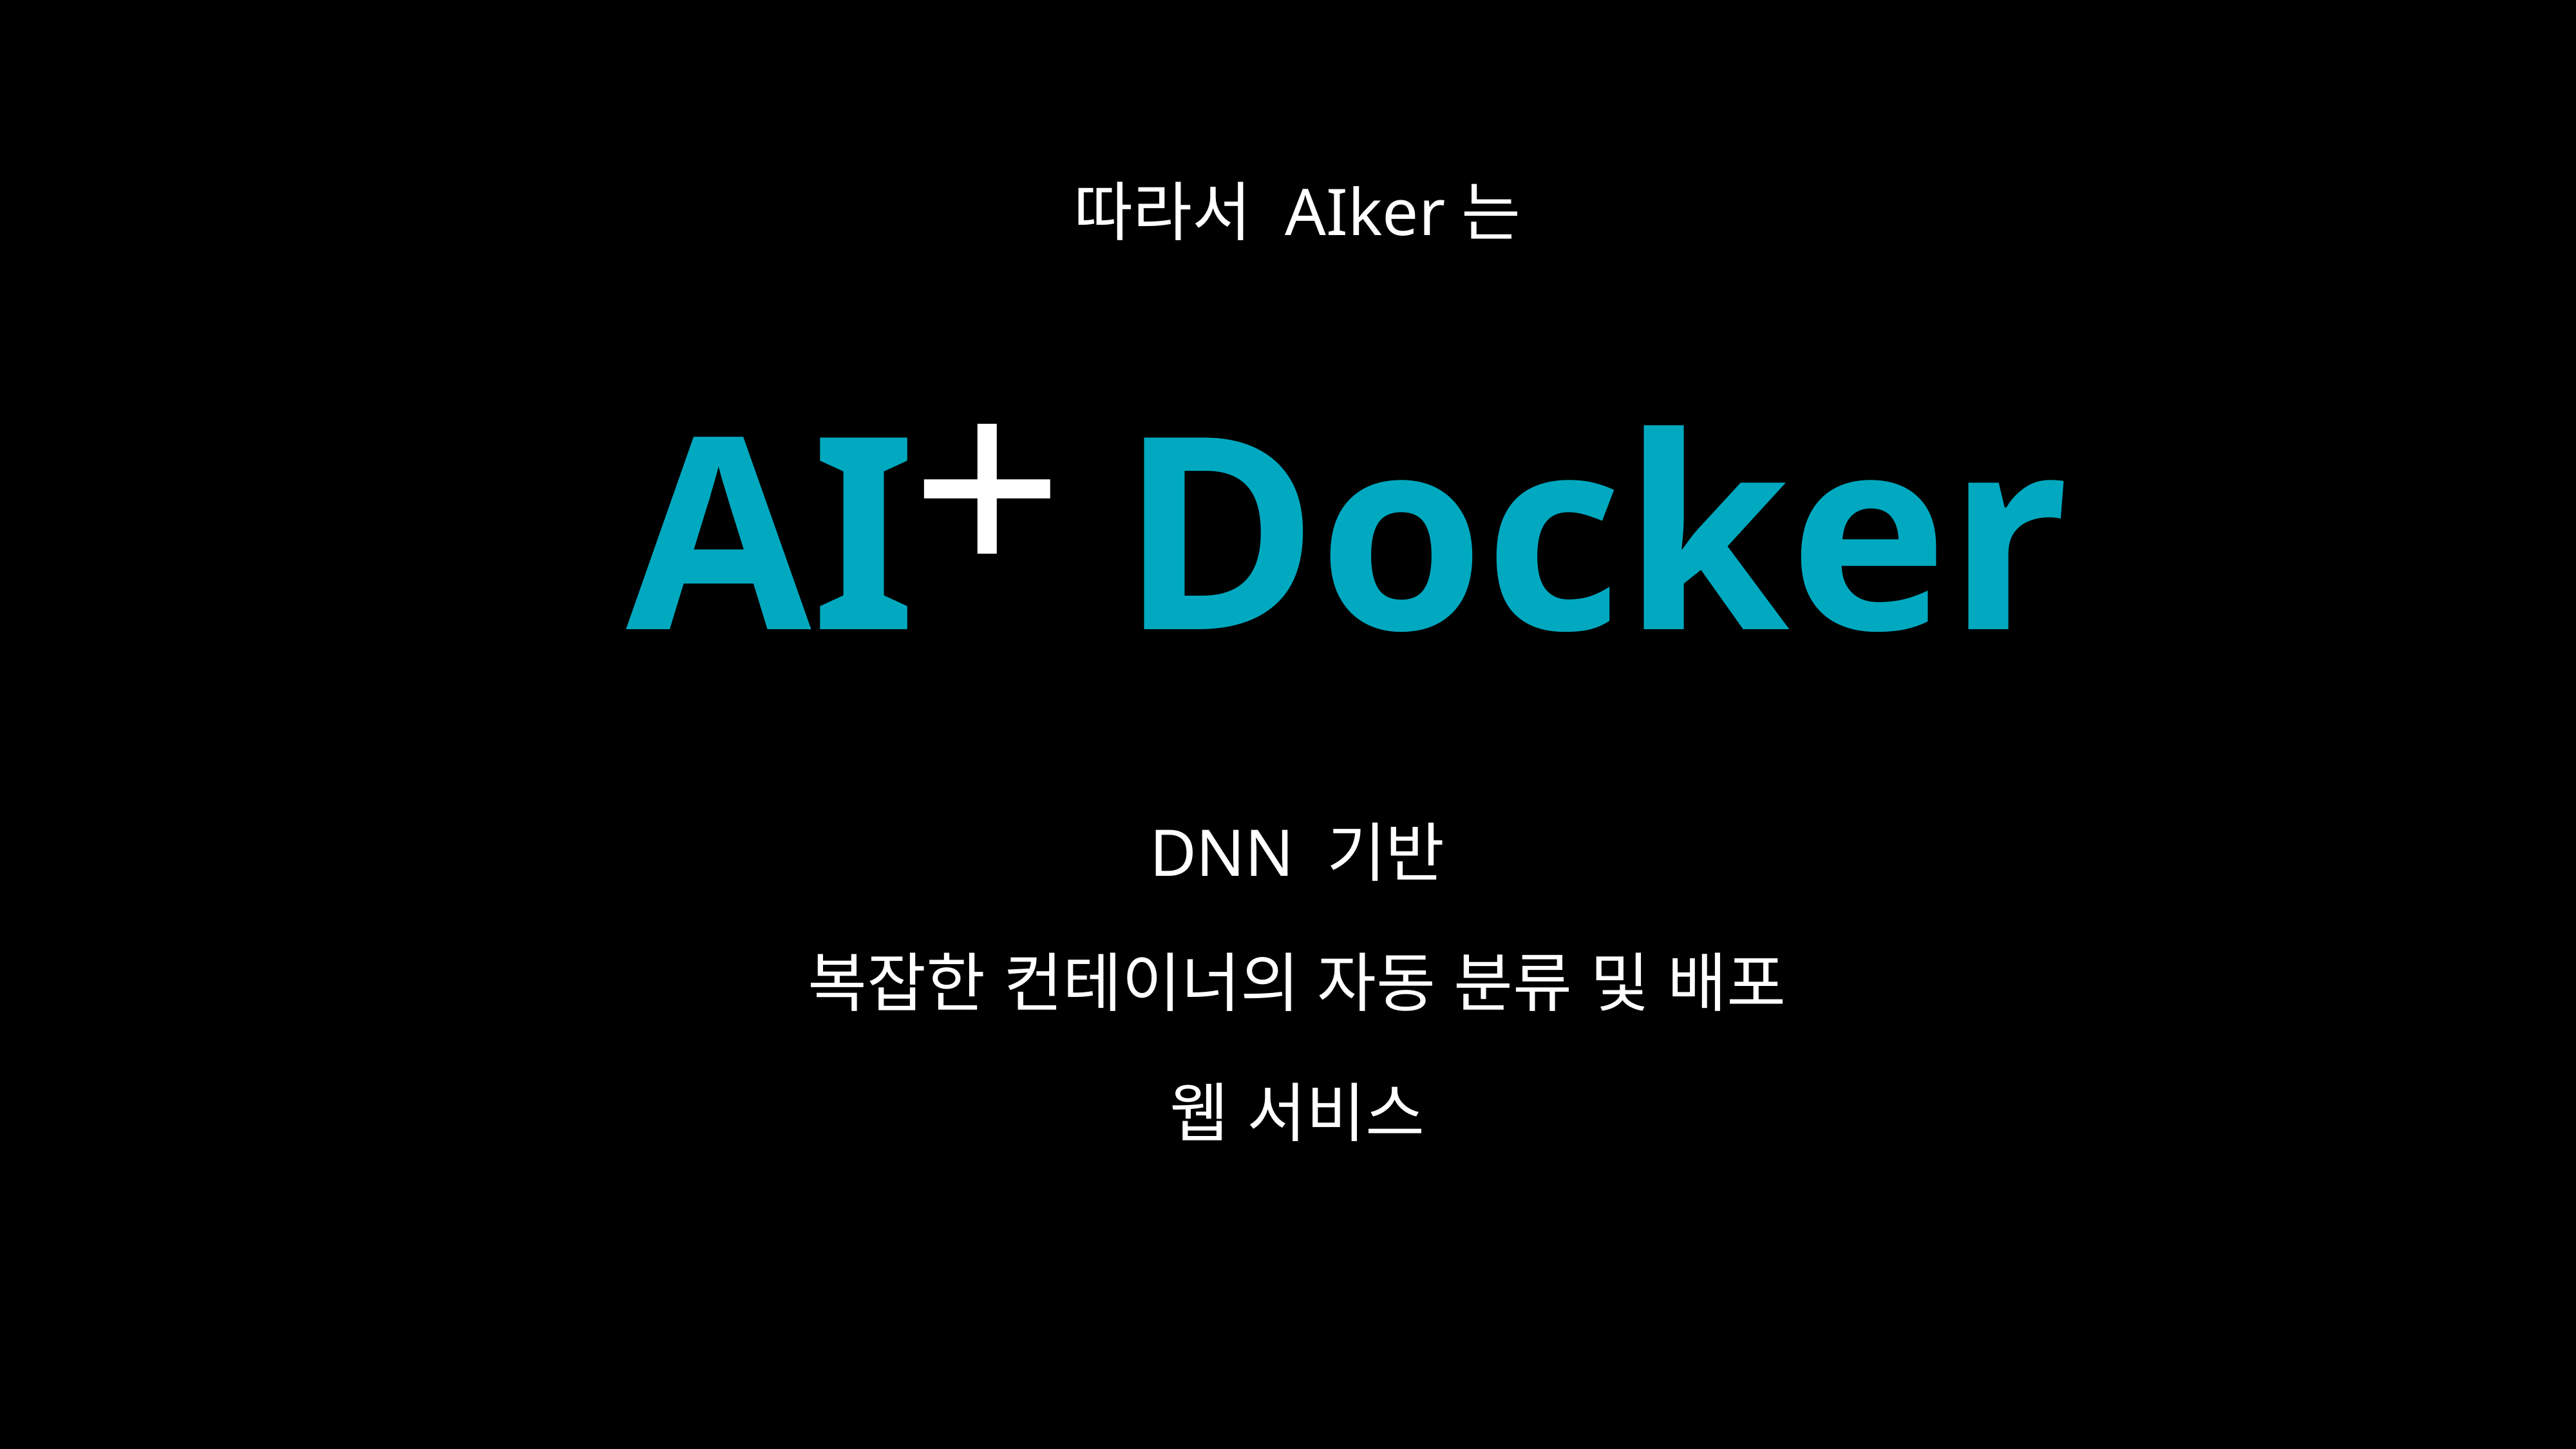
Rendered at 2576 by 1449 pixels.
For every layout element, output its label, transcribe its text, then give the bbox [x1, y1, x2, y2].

list DNN 기반 복잡한 컨테이너의 자동 분류 및 배포 웹 서비스 [136, 815, 2459, 1235]
text_box 따라서 AIker는 [958, 175, 1637, 255]
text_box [621, 314, 2087, 725]
